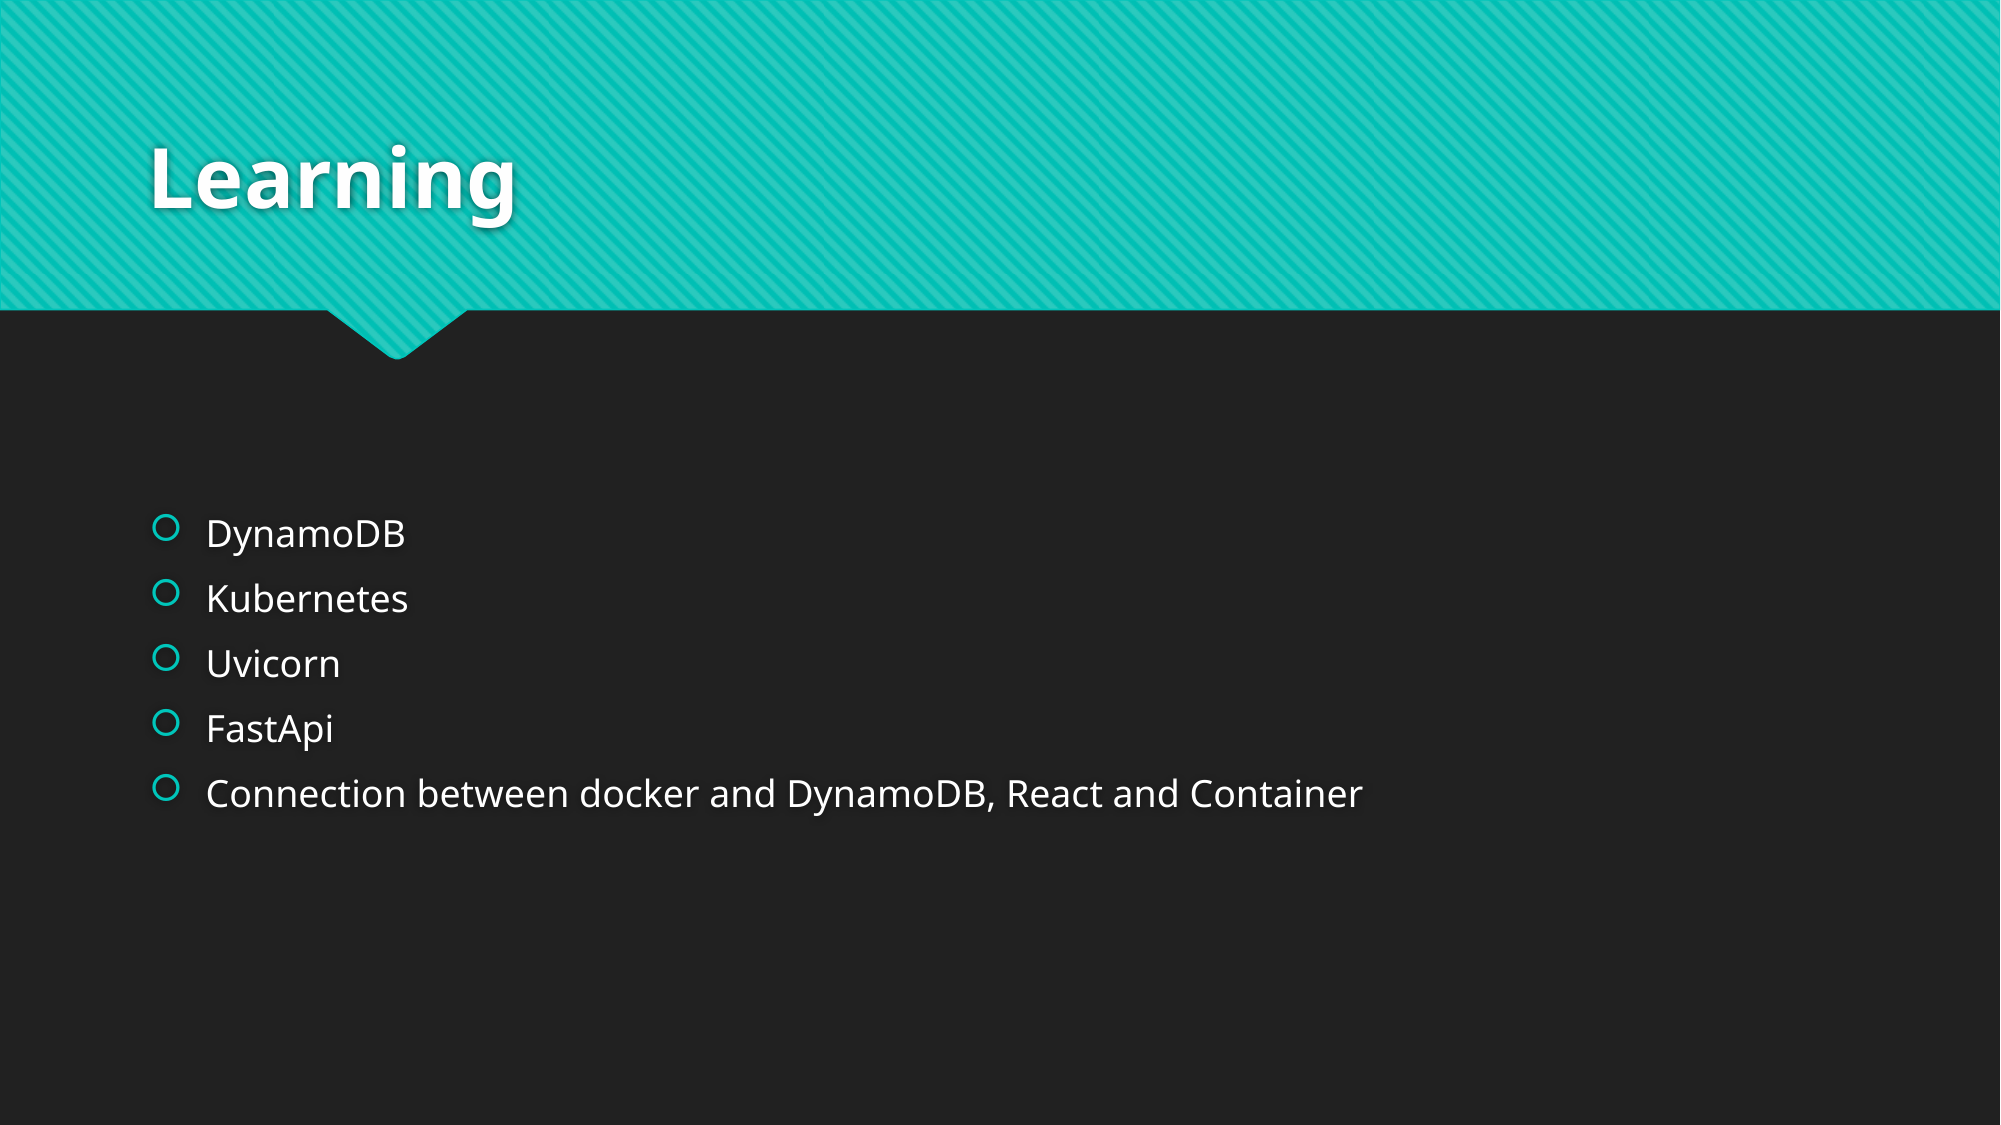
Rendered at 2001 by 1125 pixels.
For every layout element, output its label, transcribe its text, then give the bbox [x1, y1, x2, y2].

list DynamoDB Kubernetes Uvicorn FastApi Connection between docker and DynamoDB, React and Container [134, 364, 1866, 962]
title Learning [132, 73, 1868, 233]
